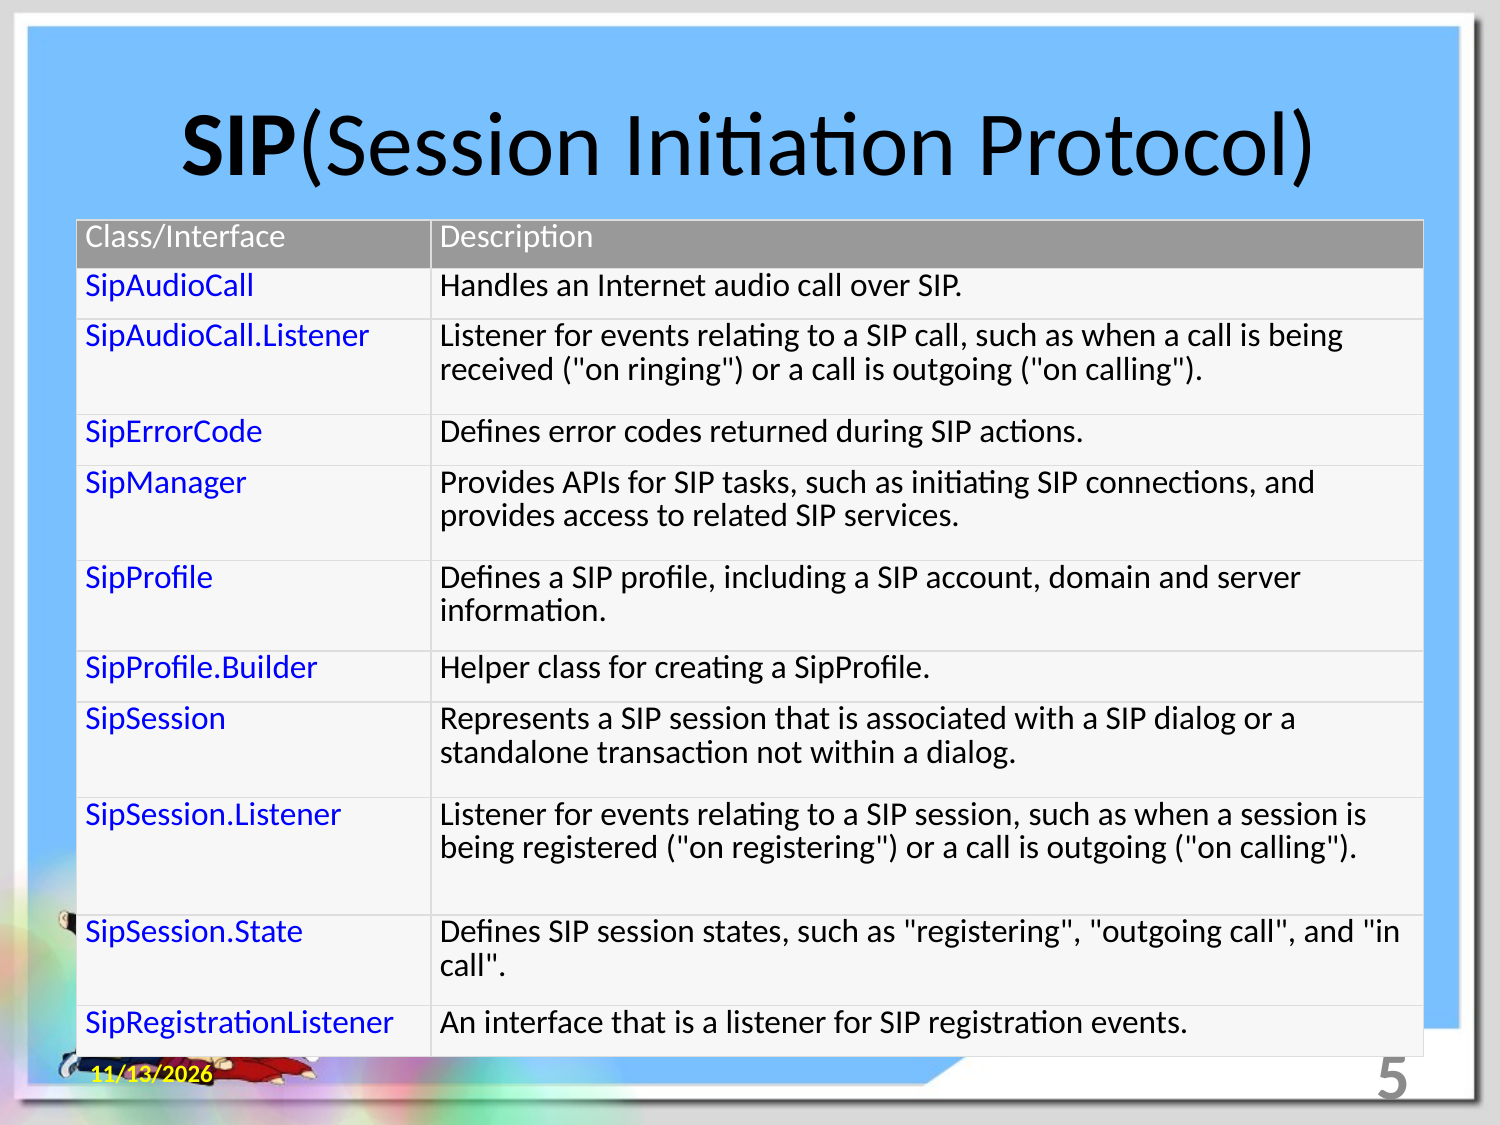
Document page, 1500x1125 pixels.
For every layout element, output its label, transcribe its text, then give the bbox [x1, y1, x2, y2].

table_header Description [432, 221, 1423, 268]
table_cell SipSession [77, 703, 430, 797]
table_cell SipErrorCode [77, 415, 430, 465]
title SIP(Session Initiation Protocol) [75, 45, 1425, 233]
table_cell Represents a SIP session that is associated with a SIP dialog or a standalone transaction not within a dialog. [432, 703, 1423, 797]
table_cell SipManager [77, 466, 430, 560]
table_cell SipSession.State [77, 916, 430, 1005]
table_cell Defines SIP session states, such as "registering", "outgoing call", and "in call". [432, 916, 1423, 1005]
table_cell An interface that is a listener for SIP registration events. [432, 1006, 1423, 1056]
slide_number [75, 1042, 425, 1103]
table_cell SipProfile [77, 561, 430, 650]
table_cell Listener for events relating to a SIP call, such as when a call is being received ("on ringing") or a call is outgoing ("on calling"). [432, 320, 1423, 414]
slide_number 5 [1074, 1042, 1425, 1103]
table_cell SipAudioCall.Listener [77, 320, 430, 414]
table_cell SipAudioCall [77, 269, 430, 318]
table_cell SipSession.Listener [77, 798, 430, 914]
table_cell SipRegistrationListener [77, 1006, 430, 1056]
table_cell Handles an Internet audio call over SIP. [432, 269, 1423, 318]
picture [0, 0, 1500, 1125]
table_cell Provides APIs for SIP tasks, such as initiating SIP connections, and provides access to related SIP services. [432, 466, 1423, 560]
table_cell Defines a SIP profile, including a SIP account, domain and server information. [432, 561, 1423, 650]
table_cell Helper class for creating a SipProfile. [432, 652, 1423, 701]
table_cell SipProfile.Builder [77, 652, 430, 701]
table_cell Listener for events relating to a SIP session, such as when a session is being registered ("on registering") or a call is outgoing ("on calling"). [432, 798, 1423, 914]
table_header Class/Interface [77, 221, 430, 268]
table_cell Defines error codes returned during SIP actions. [432, 415, 1423, 465]
